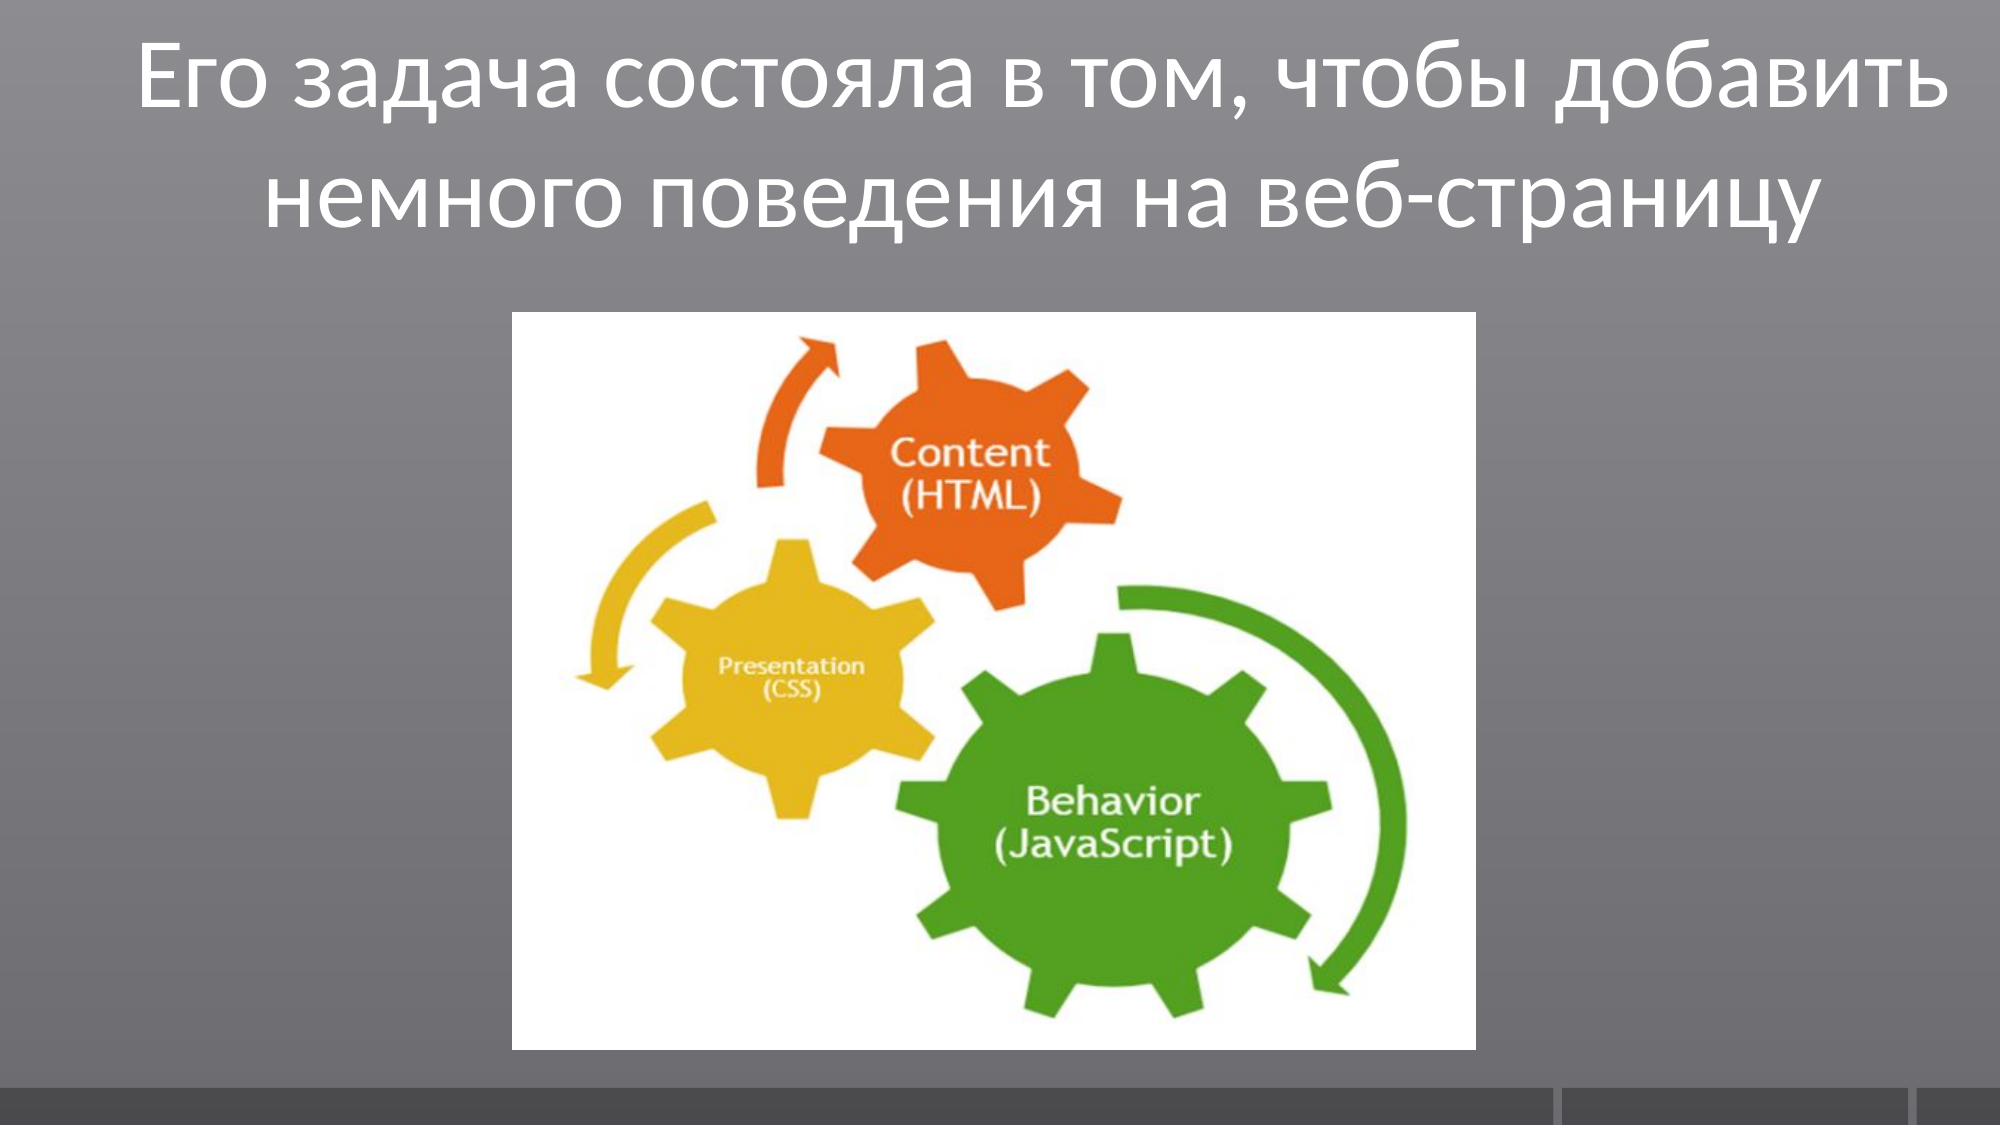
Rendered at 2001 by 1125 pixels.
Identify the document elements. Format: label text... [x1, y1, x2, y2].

text_box Его задача состояла в том, чтобы добавить немного поведения на веб-страницу [37, 0, 2000, 255]
picture [512, 312, 1476, 1051]
